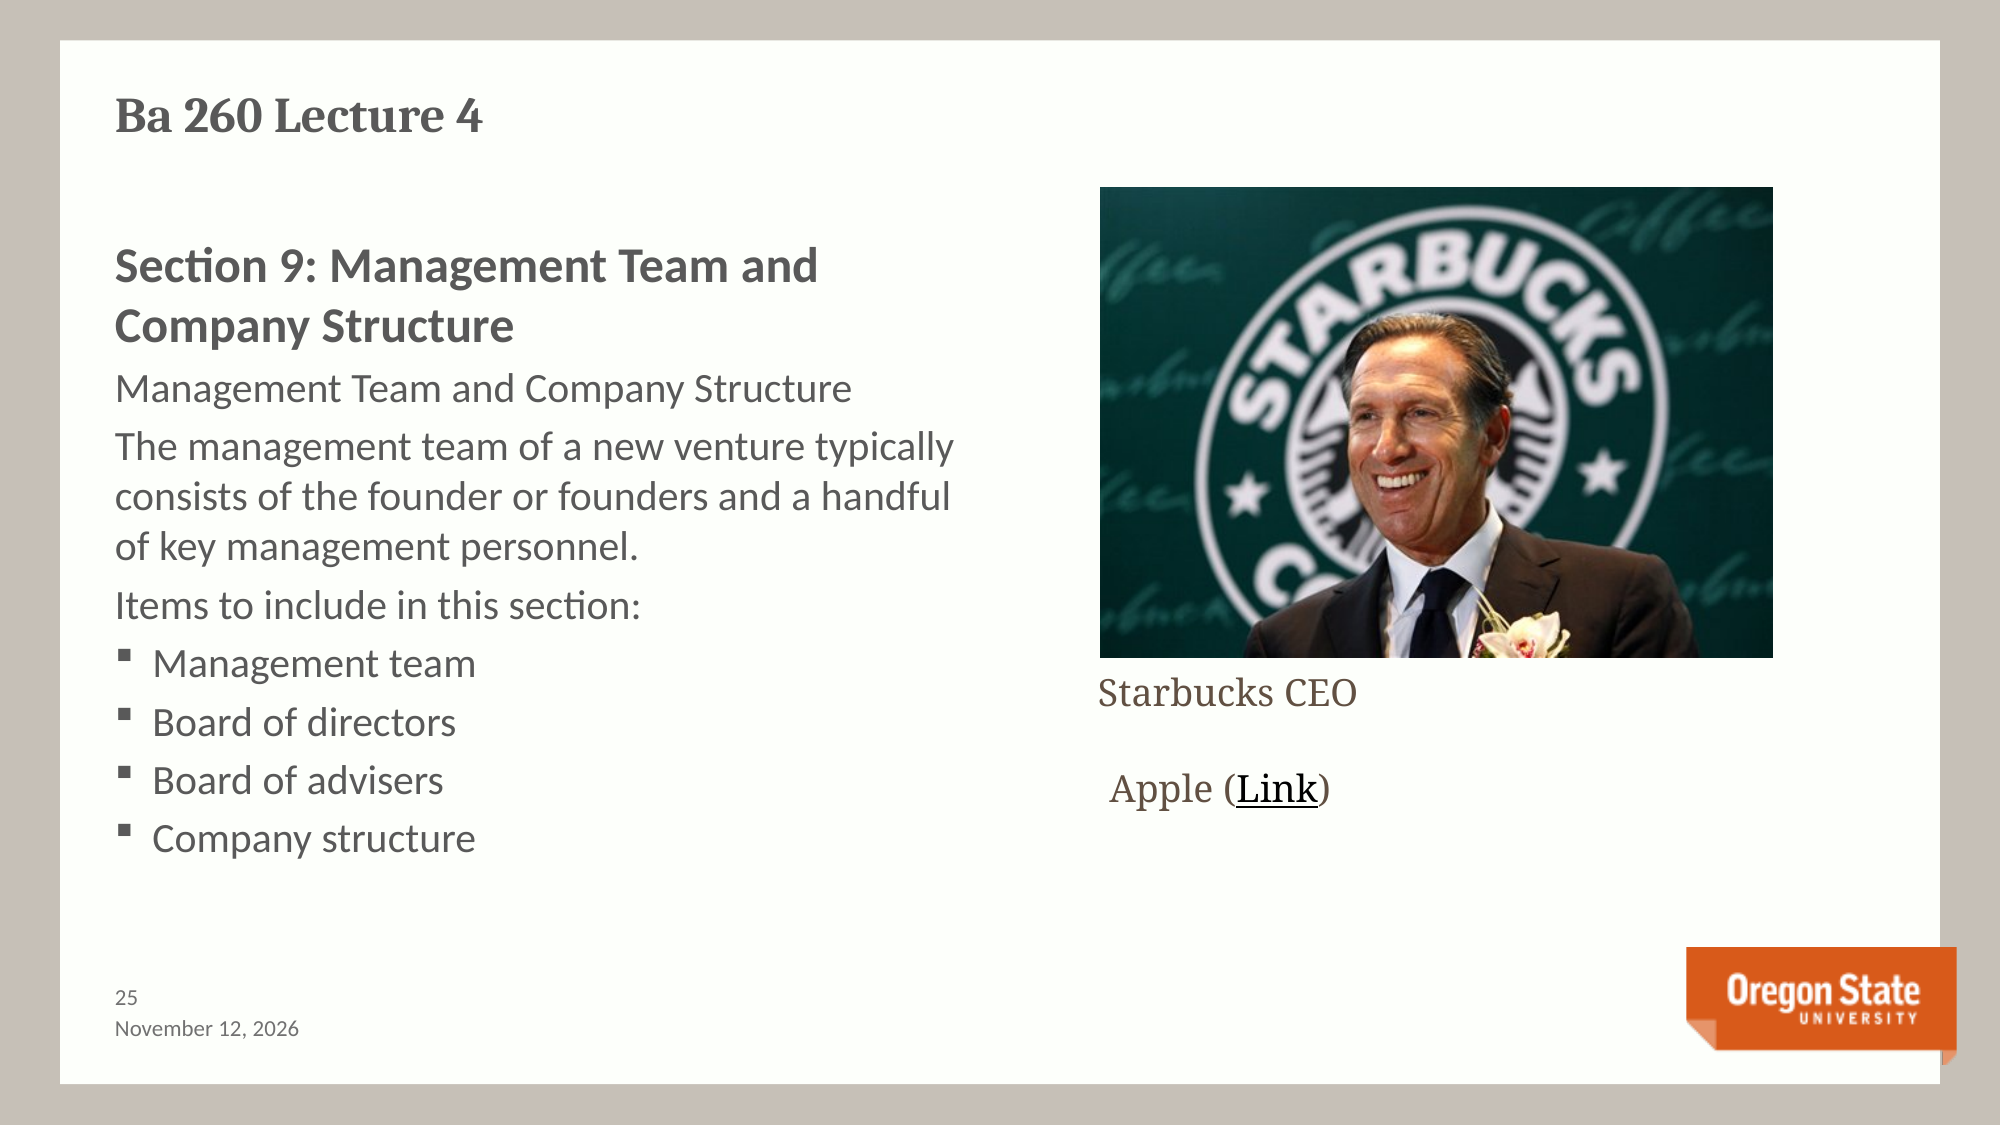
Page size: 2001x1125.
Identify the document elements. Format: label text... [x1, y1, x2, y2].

title Ba 260 Lecture 4 [99, 75, 1900, 188]
text_box Apple (Link) [1094, 757, 1477, 824]
list Section 9: Management Team and Company Structure Management Team and Company Structure The management team of a new venture typically consists of the founder or founders and a handful of key management personnel. Items to include in this section: Management team Board of directors Board of advisers Company structure [99, 224, 976, 938]
text_box Starbucks CEO [1083, 662, 1465, 722]
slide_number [99, 1012, 500, 1043]
slide_number 24 [99, 982, 180, 1013]
picture [1099, 187, 1773, 658]
